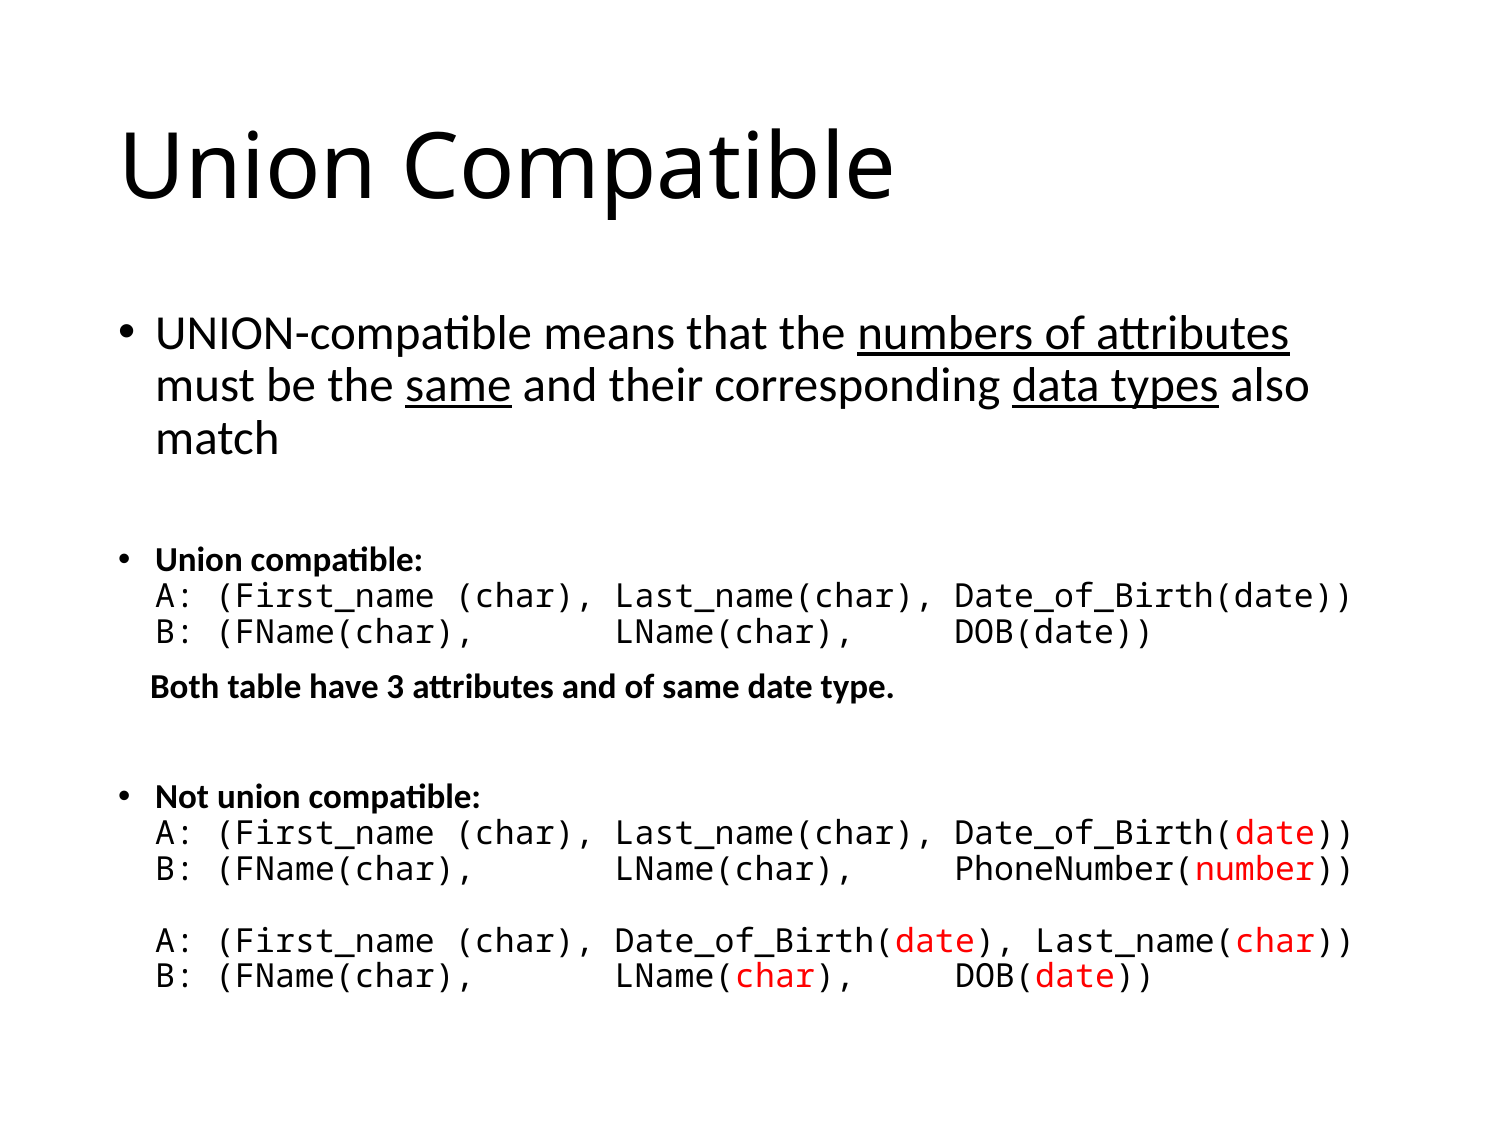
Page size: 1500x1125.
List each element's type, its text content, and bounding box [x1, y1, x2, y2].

list UNION-compatible means that the numbers of attributes must be the same and their corresponding data types also match Union compatible: A: (First_name (char), Last_name(char), Date_of_Birth(date)) B: (FName(char), LName(char), DOB(date)) Both table have 3 attributes and of same date type. Not union compatible: A: (First_name (char), Last_name(char), Date_of_Birth(date)) B: (FName(char), LName(char), PhoneNumber(number)) A: (First_name (char), Date_of_Birth(date), Last_name(char)) B: (FName(char), LName(char), DOB(date)) [103, 299, 1397, 1014]
title Union Compatible [103, 59, 1397, 278]
